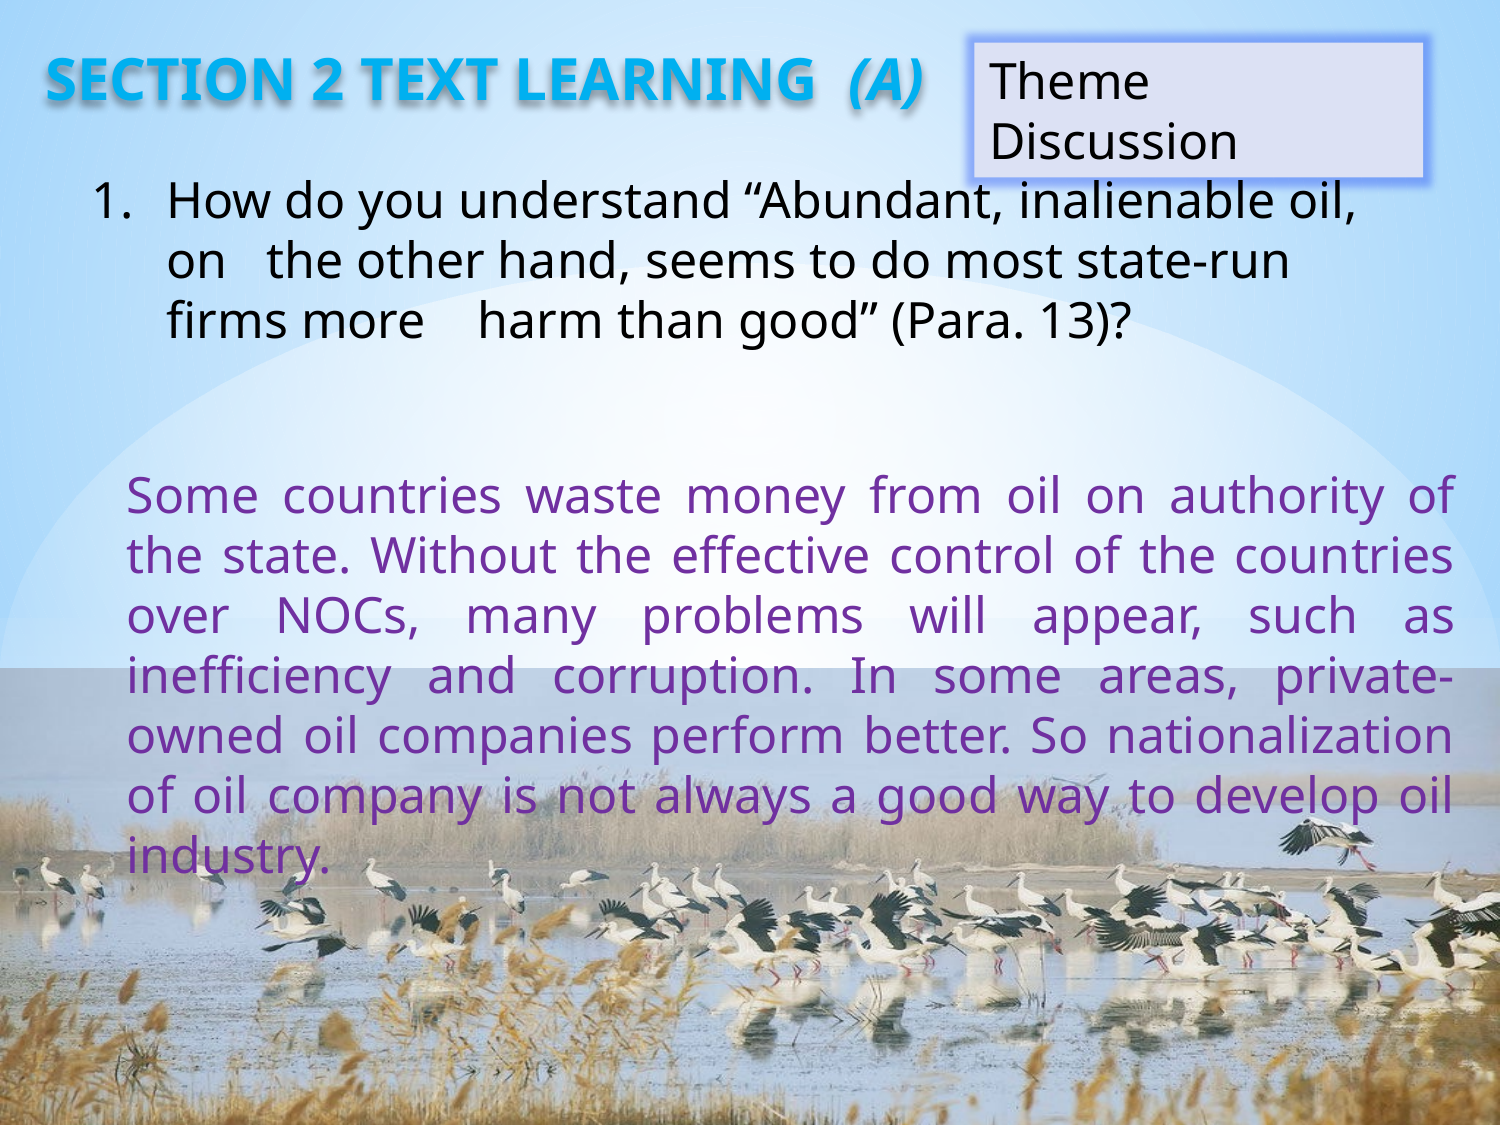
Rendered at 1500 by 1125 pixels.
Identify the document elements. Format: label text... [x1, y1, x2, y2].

text_box Some countries waste money from oil on authority of the state. Without the effective control of the countries over NOCs, many problems will appear, such as inefficiency and corruption. In some areas, private-owned oil companies perform better. So nationalization of oil company is not always a good way to develop oil industry. [112, 456, 1471, 666]
text_box Theme Discussion [974, 42, 1424, 160]
picture [0, 668, 1500, 1125]
text_box Section 2 text learning (A) [0, 0, 951, 120]
text_box How do you understand “Abundant, inalienable oil, on the other hand, seems to do most state-run firms more harm than good” (Para. 13)? [76, 160, 1424, 356]
